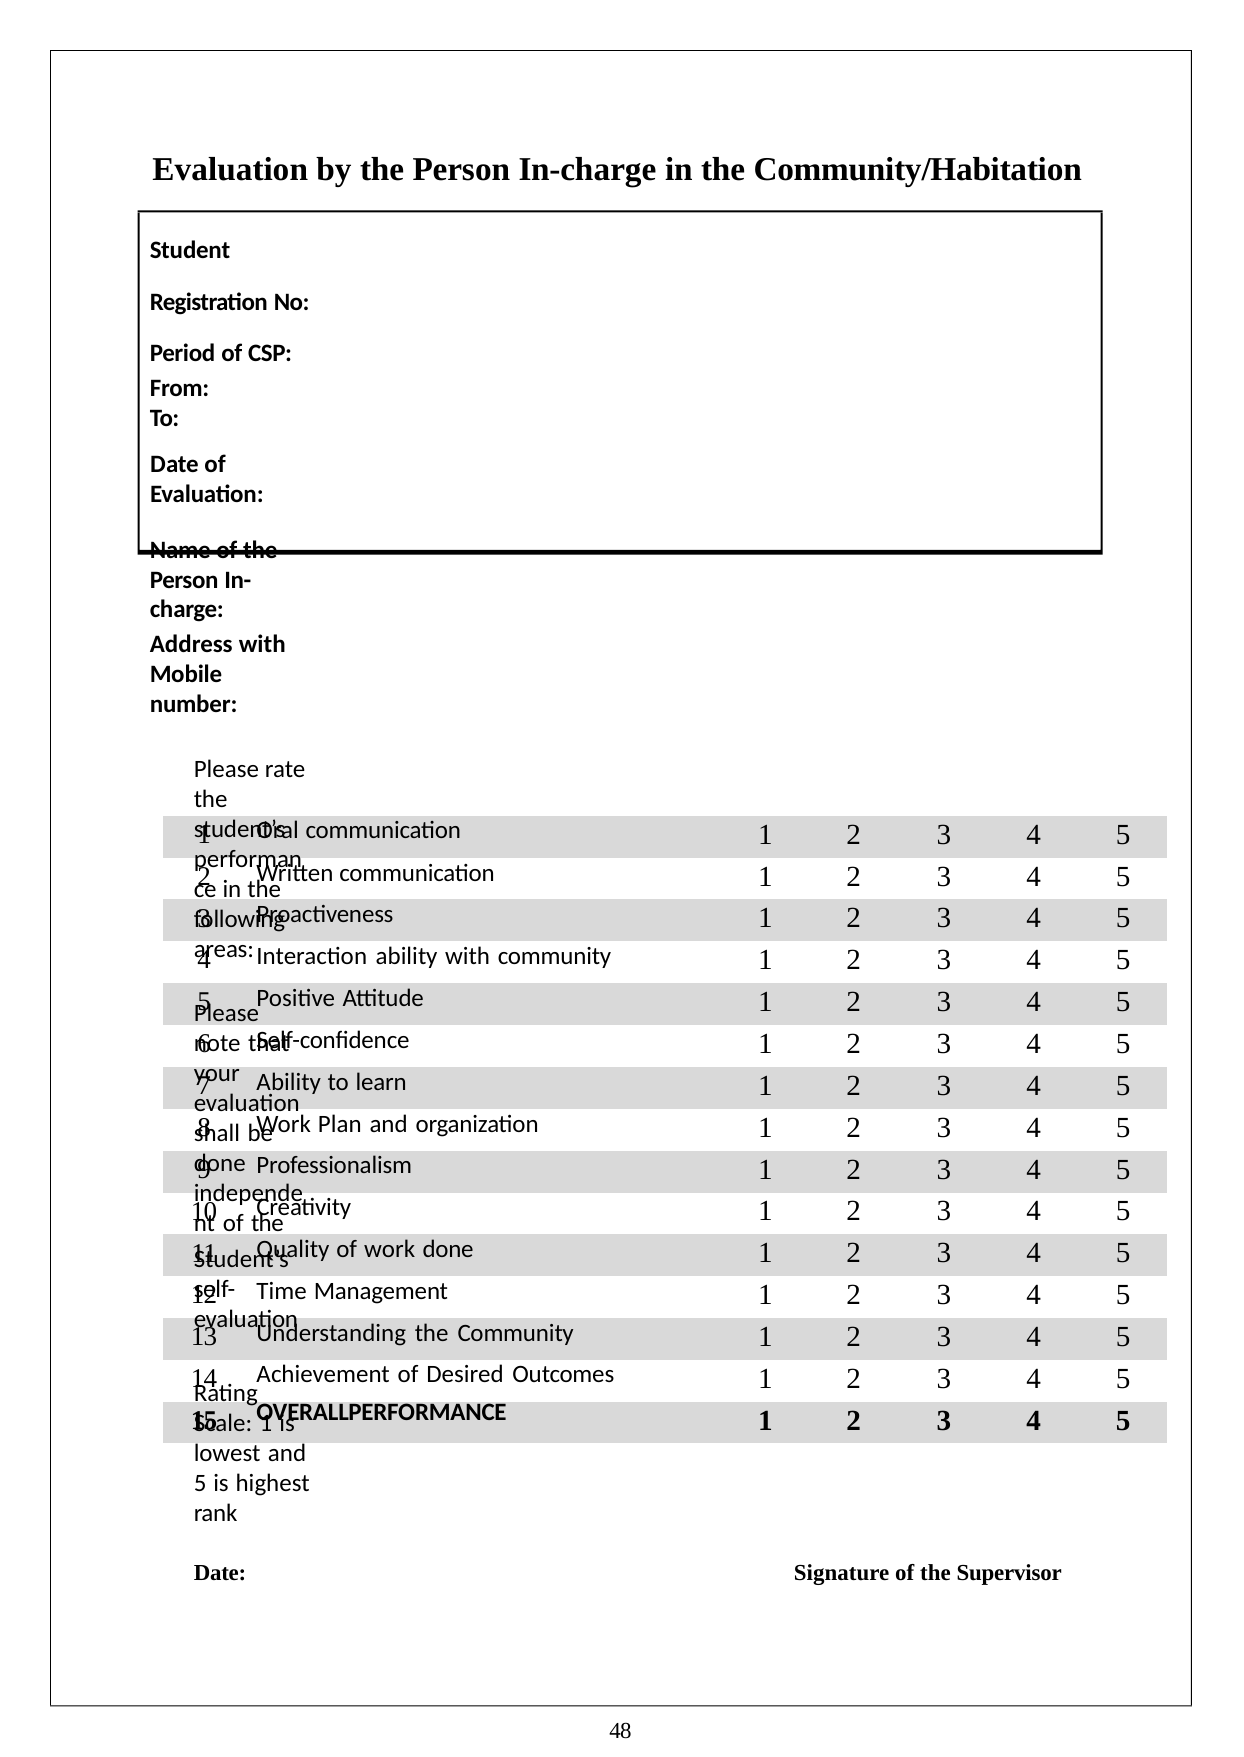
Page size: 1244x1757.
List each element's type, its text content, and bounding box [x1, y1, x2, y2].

table_cell 5 [1101, 858, 1167, 899]
table_cell 5 [1101, 1025, 1167, 1067]
table_cell 5 [1101, 983, 1167, 1025]
table_cell 5 [1101, 1402, 1167, 1443]
table_cell 5 [1101, 941, 1167, 983]
table_cell 5 [1101, 1109, 1167, 1151]
text_box Evaluation by the Person In-charge in the Community/Habitation Student Registration No: Period of CSP: From: To: Date of Evaluation: Name of the Person In-charge: Address with Mobile number: Please rate the student’s performance in the following areas: Please note that your evaluation shall be done independent of the Student’s self-evaluation Rating Scale: 1 is lowest and 5 is highest rank [139, 144, 1101, 1527]
text_box Signature of the Supervisor [791, 1555, 1063, 1586]
slide_number 48 [607, 1715, 650, 1757]
table_cell 5 [1101, 1193, 1167, 1234]
table_cell 5 [1101, 1067, 1167, 1109]
table_cell 5 [1101, 1318, 1167, 1360]
table_cell 5 [1101, 899, 1167, 941]
table_cell 5 [1101, 1360, 1167, 1402]
table_cell 5 [1101, 1234, 1167, 1276]
text_box Date: [191, 1555, 249, 1586]
table_cell 5 [1101, 1151, 1167, 1193]
table_cell 5 [1101, 1276, 1167, 1318]
table_header 5 [1101, 816, 1167, 858]
